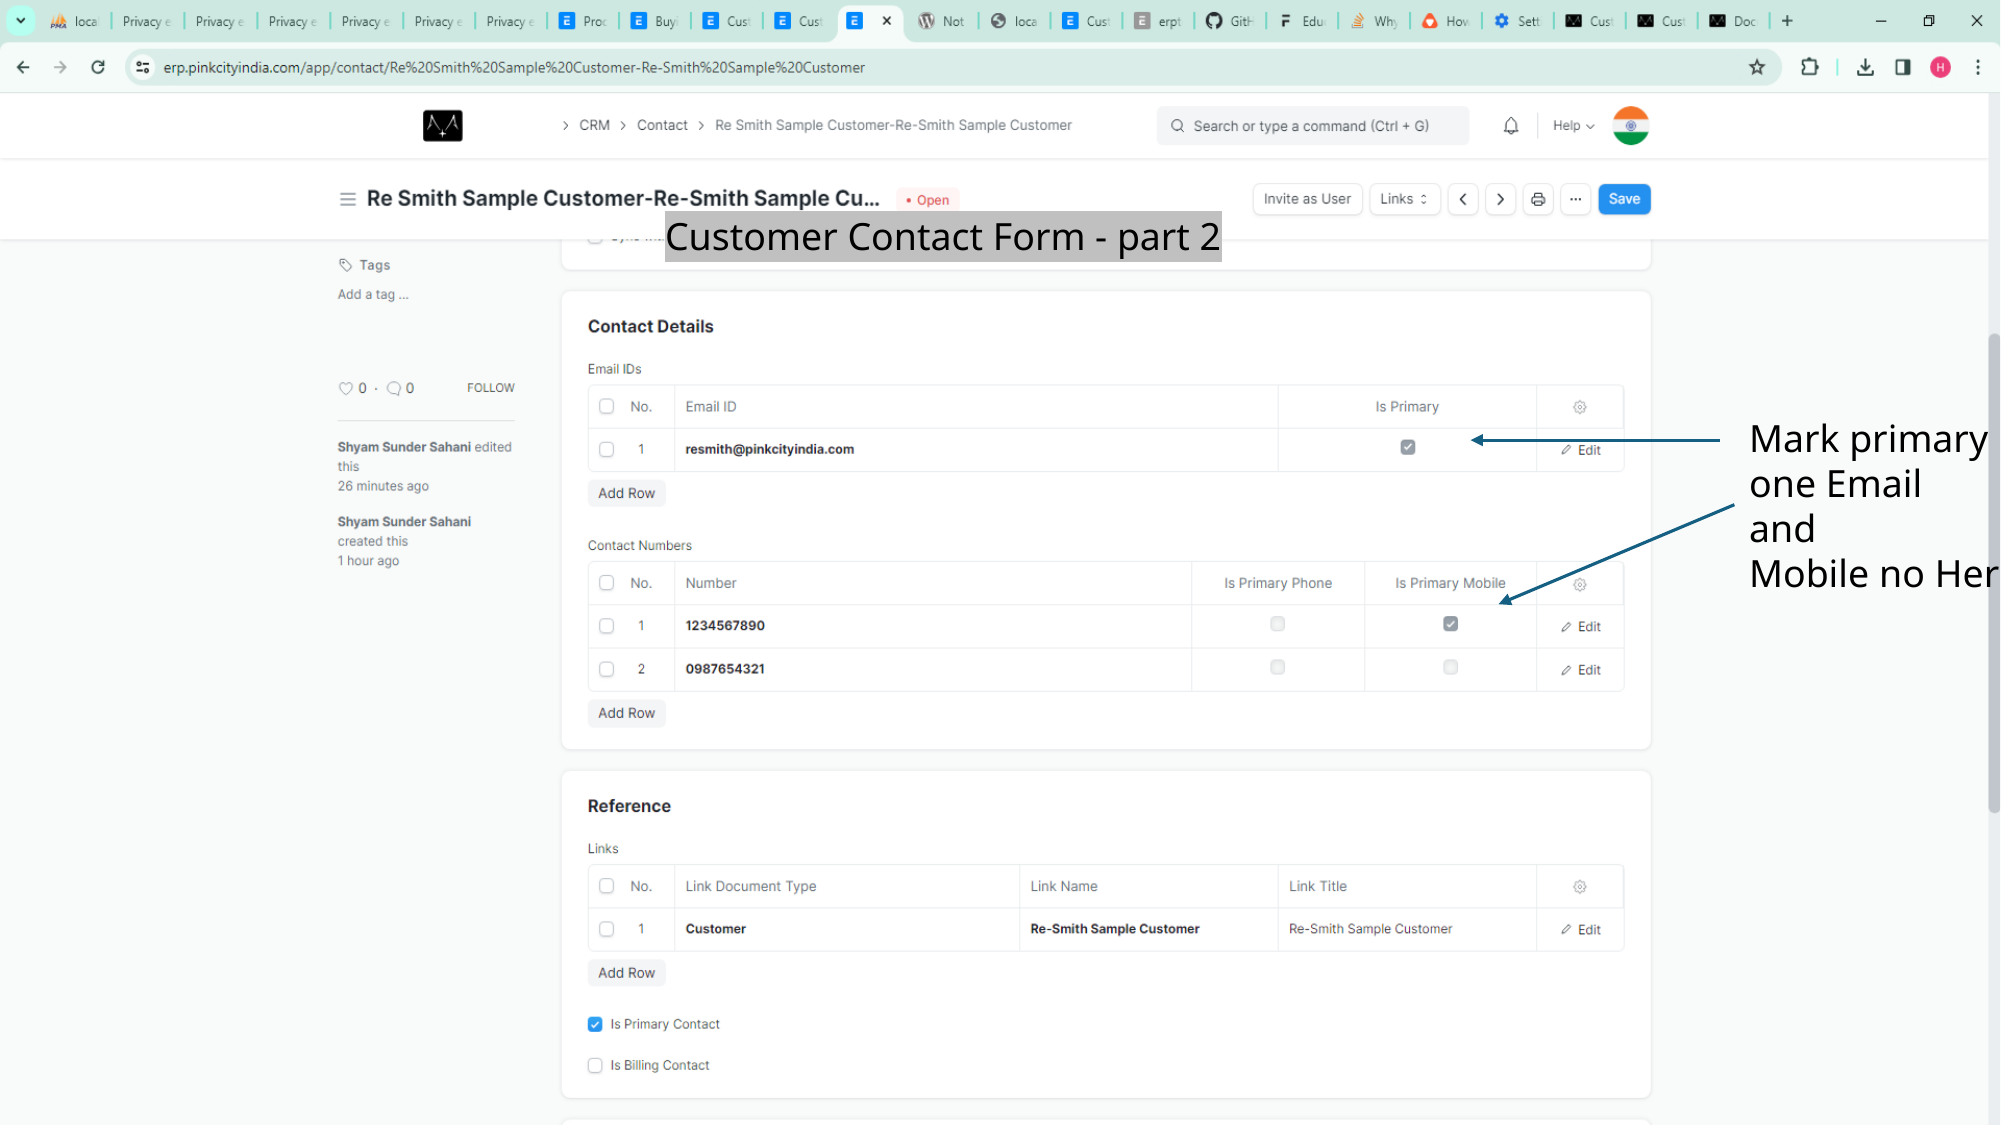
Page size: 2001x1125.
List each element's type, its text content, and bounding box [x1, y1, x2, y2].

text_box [1498, 505, 1747, 605]
picture [0, 0, 2001, 1125]
text_box Customer Contact Form - part 2 [650, 205, 1665, 266]
text_box Mark primary one Email and Mobile no Here [1734, 407, 2000, 603]
